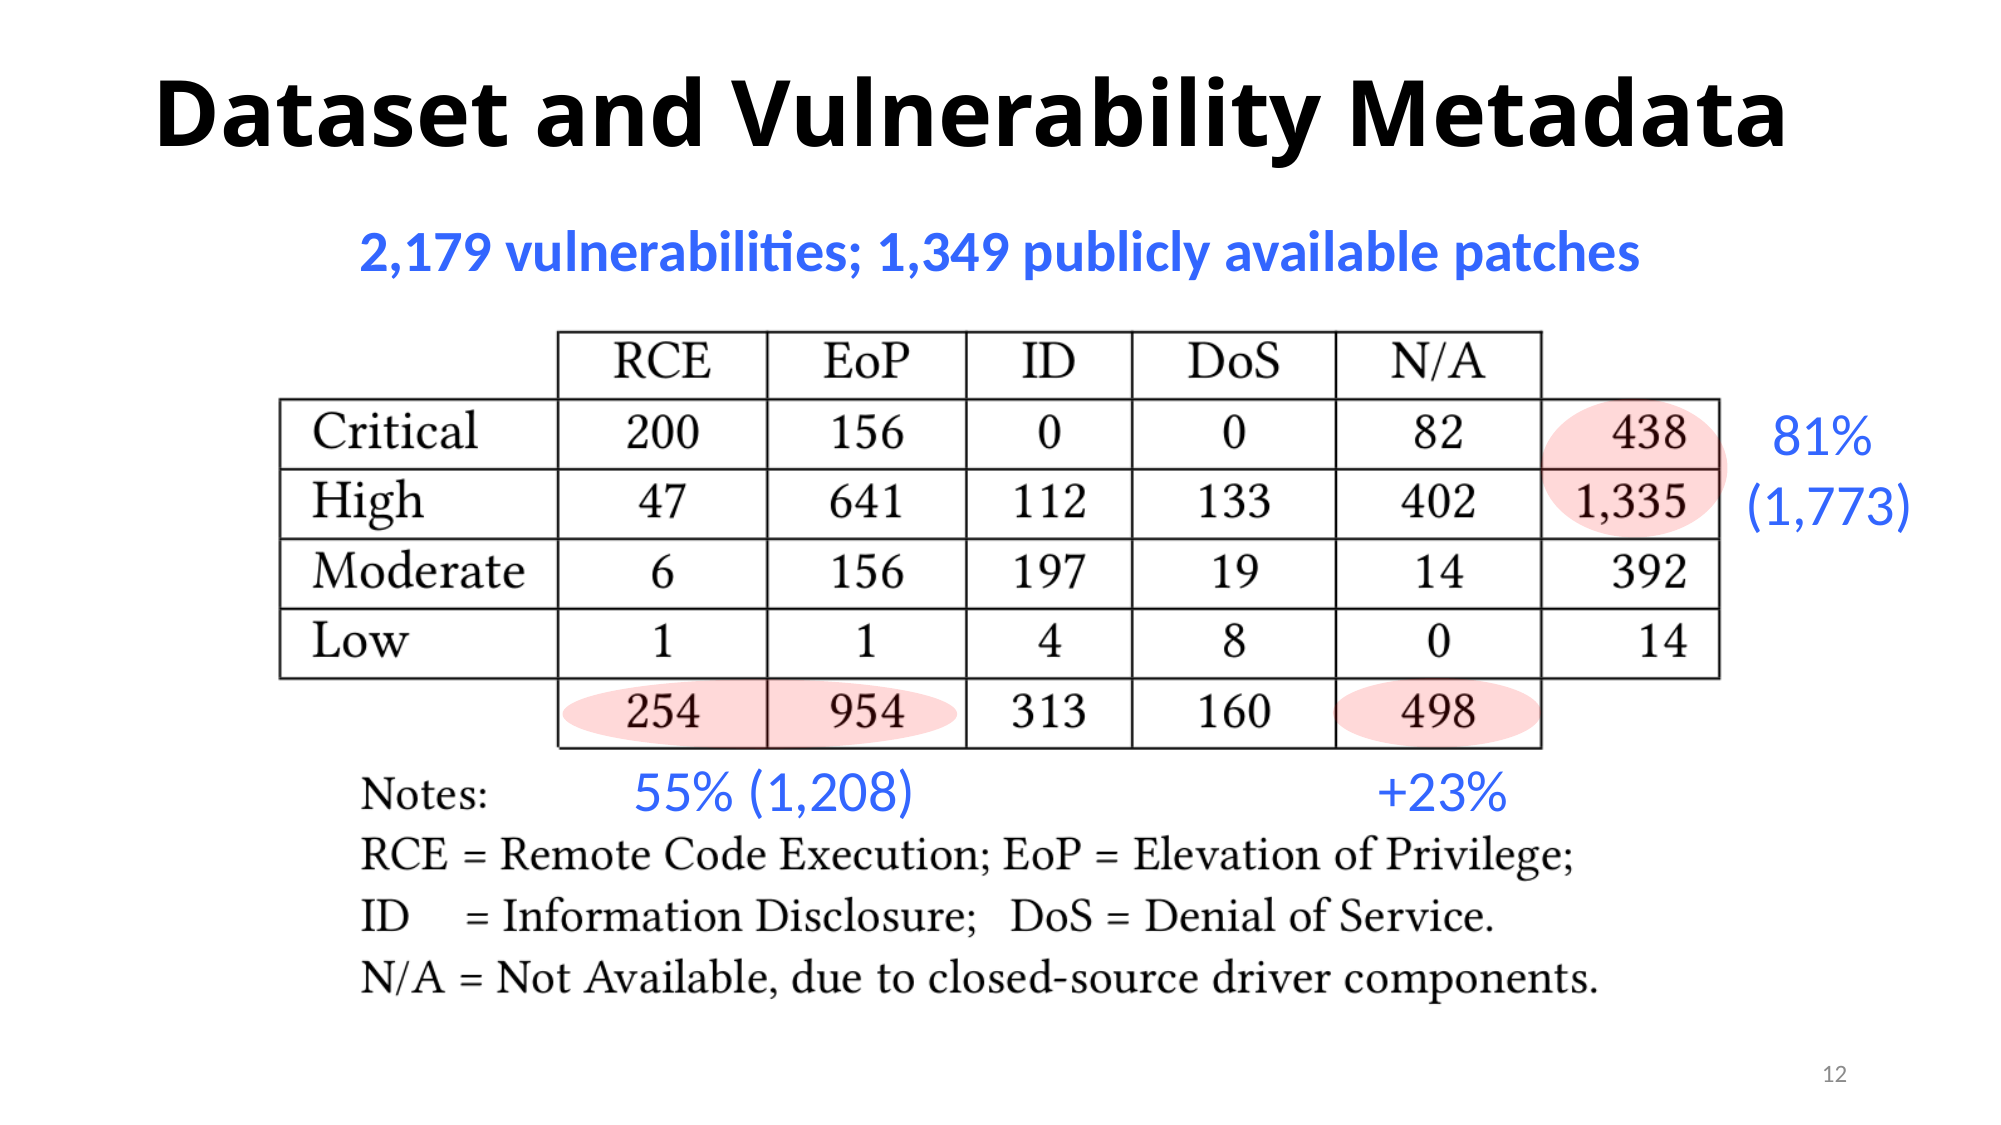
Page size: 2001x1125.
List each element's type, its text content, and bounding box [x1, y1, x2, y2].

text_box 81% (1,773) [1728, 389, 1931, 545]
text_box 2,179 vulnerabilities; 1,349 publicly available patches [296, 205, 1704, 291]
slide_number 12 [1412, 1042, 1863, 1103]
picture [272, 325, 1728, 1009]
title Dataset and Vulnerability Metadata [137, 59, 1863, 278]
